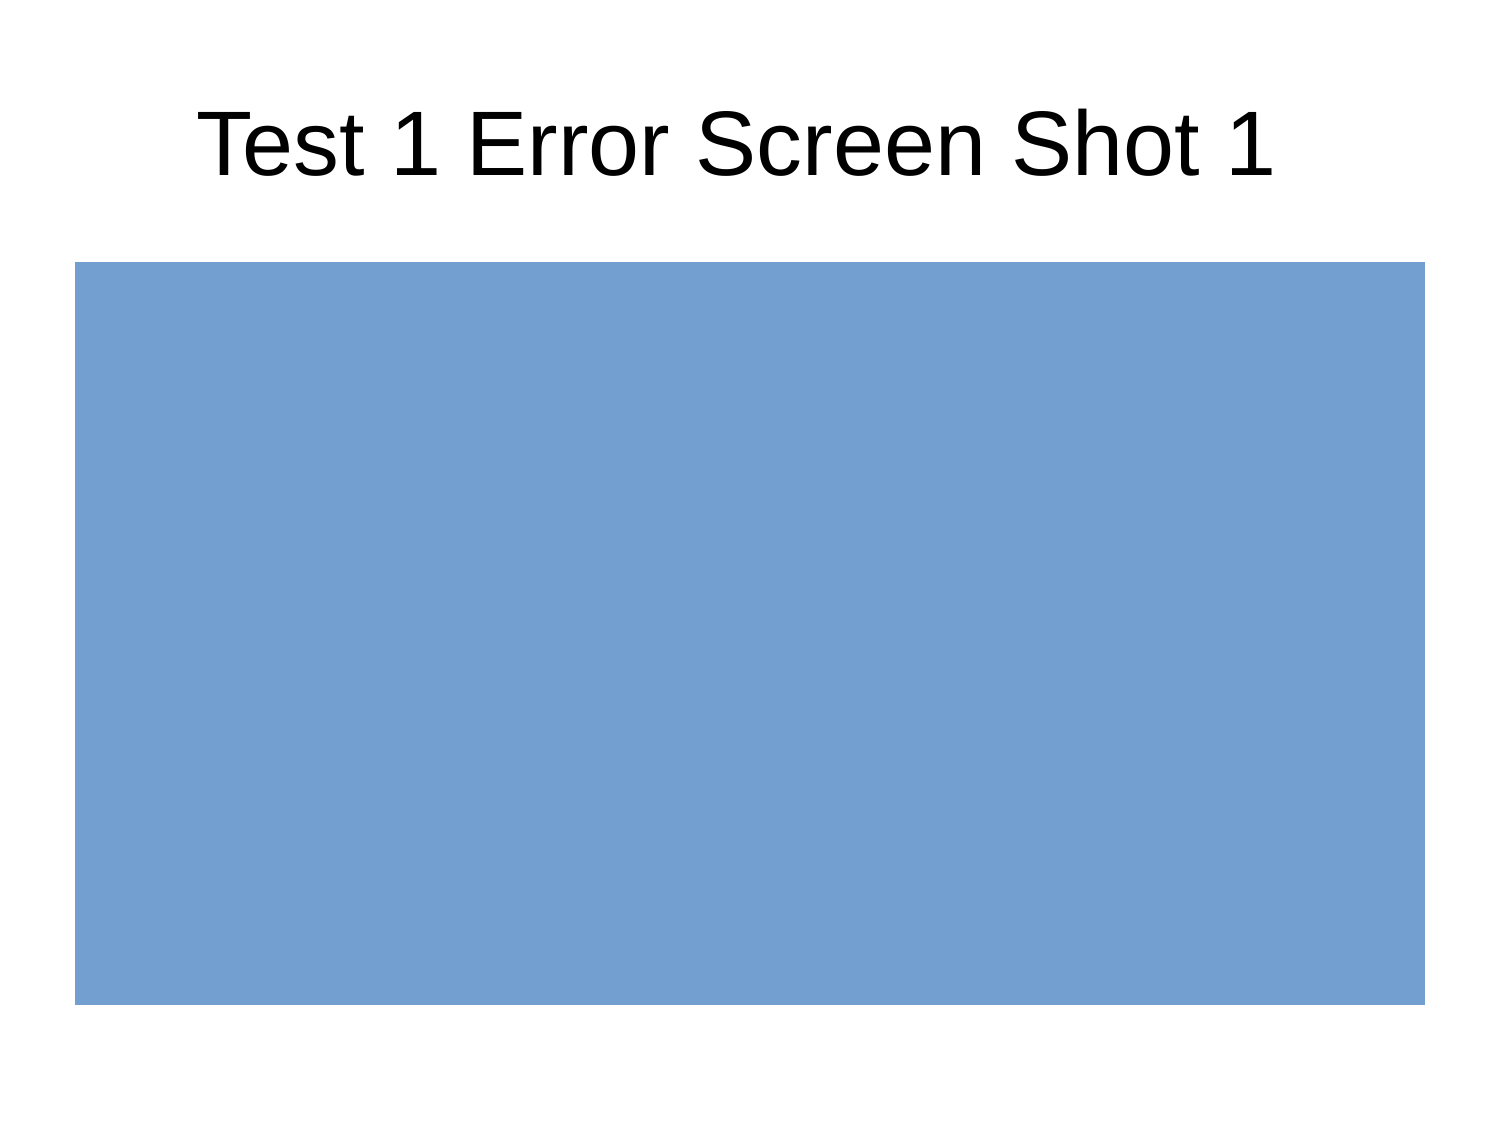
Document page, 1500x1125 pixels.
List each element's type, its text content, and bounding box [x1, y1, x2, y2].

title Test 1 Error Screen Shot 1 [75, 45, 1425, 233]
